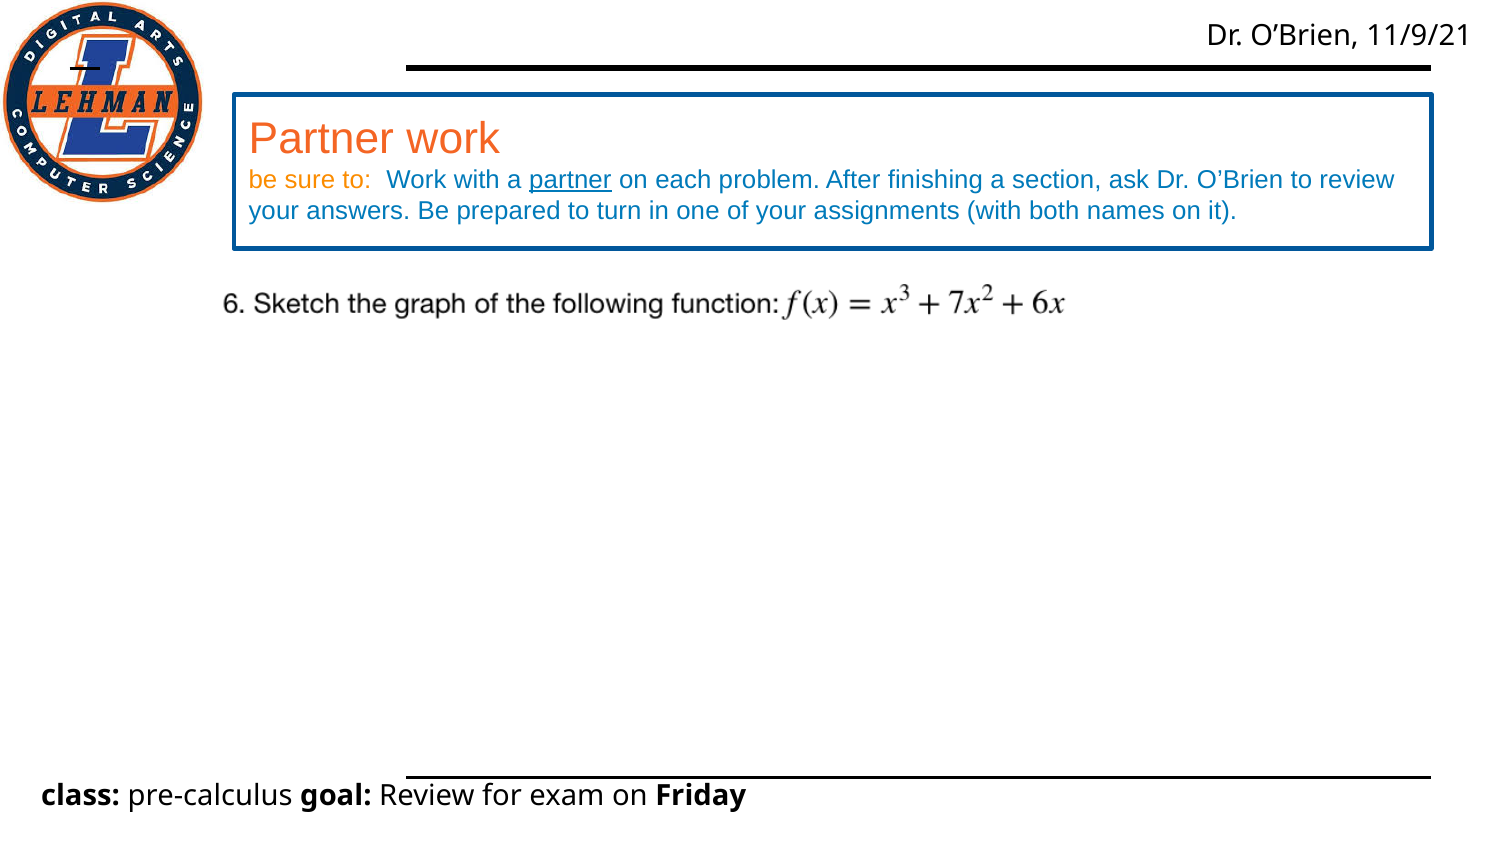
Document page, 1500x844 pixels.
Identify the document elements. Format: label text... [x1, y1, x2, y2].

picture [129, 271, 1371, 397]
title Partner work be sure to: Work with a partner on each problem. After finishing a section, ask Dr. O’Brien to review your answers. Be prepared to turn in one of your assignments (with both names on it). [233, 93, 1433, 250]
picture [0, 0, 204, 204]
